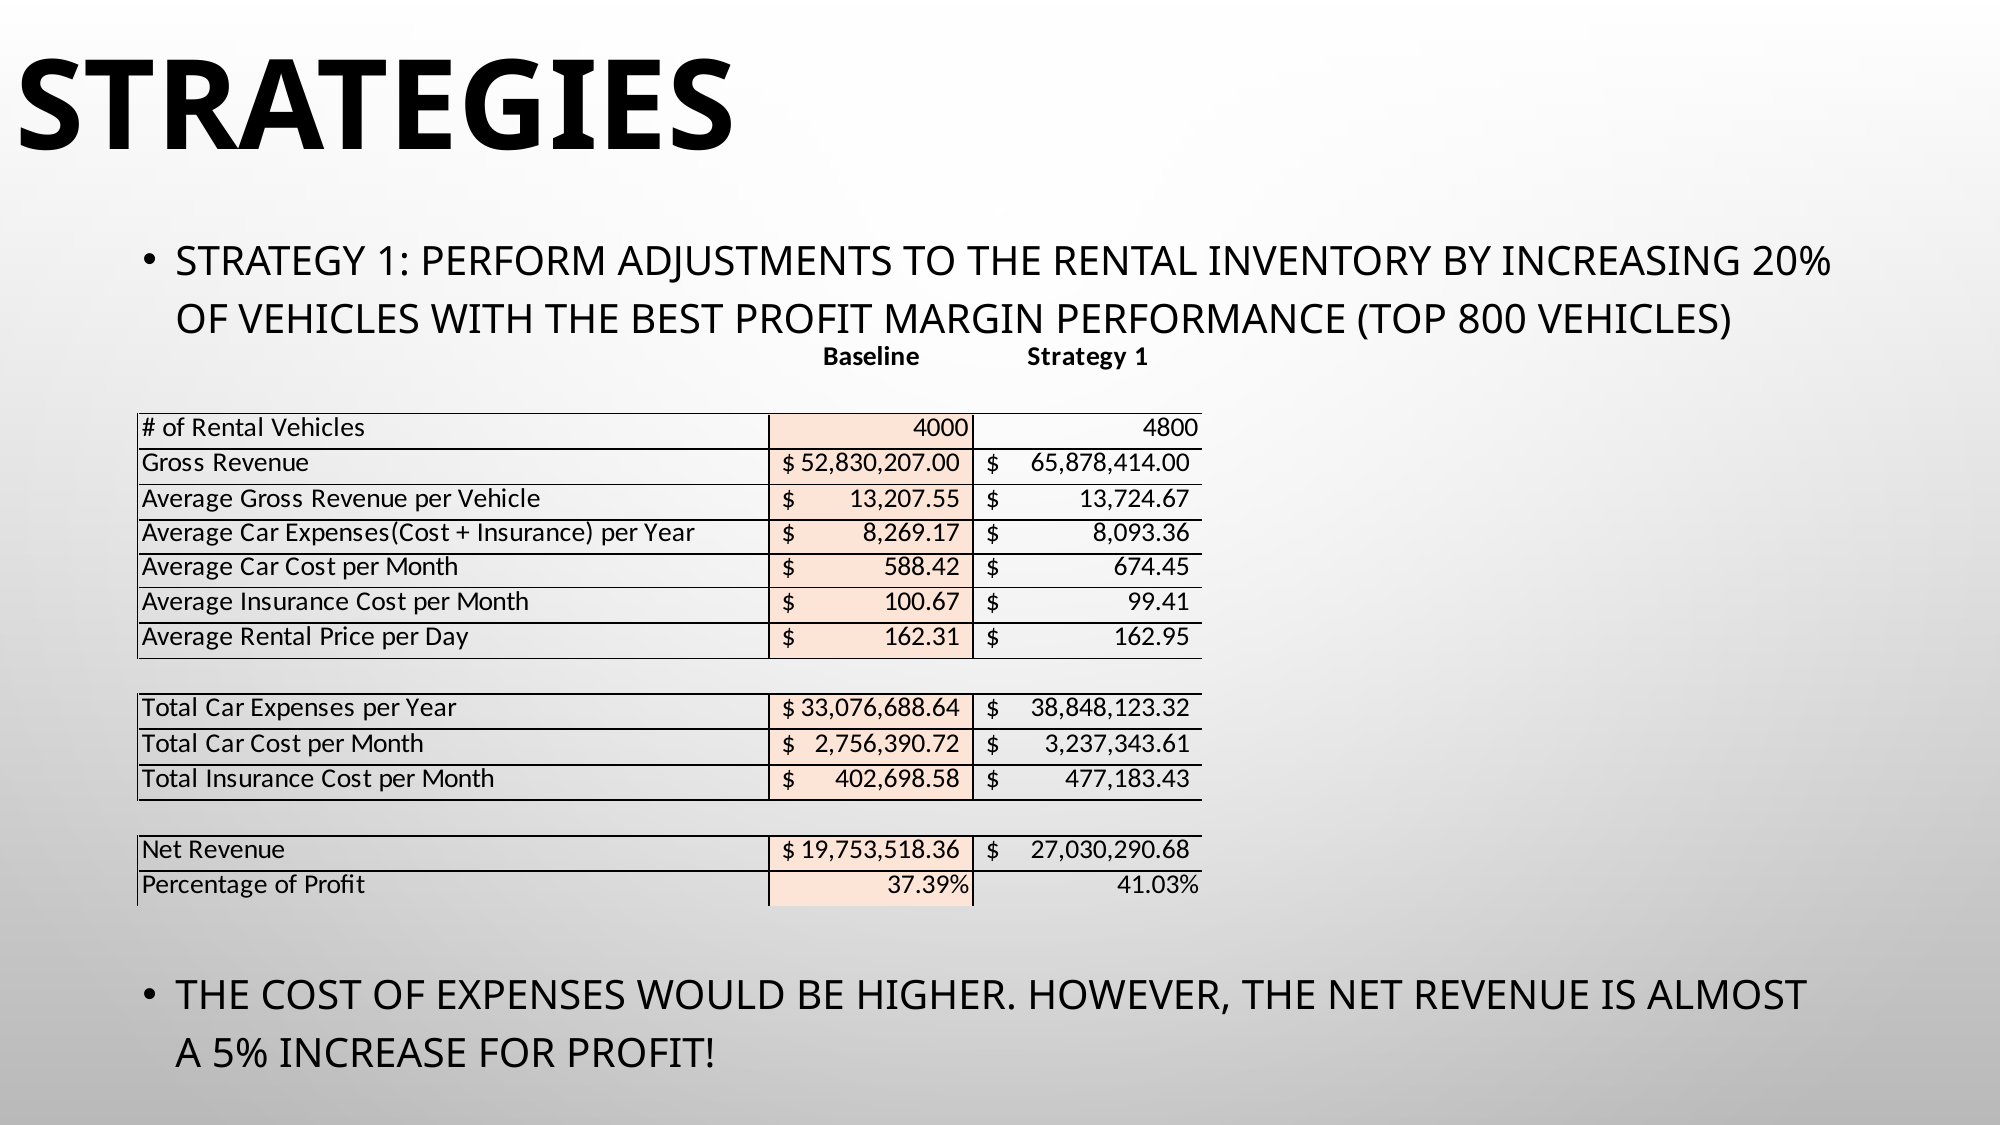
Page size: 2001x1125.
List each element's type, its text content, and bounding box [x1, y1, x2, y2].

list Strategy 1: Perform adjustments to the rental inventory by increasing 20% of vehicles with the best profit margin performance (top 800 vehicles) The cost of expenses would be higher. However, the net revenue is almost a 5% increase for profit! [127, 217, 1853, 1097]
picture [136, 312, 1204, 908]
picture [0, 0, 2000, 1125]
title Strategies [0, 0, 1725, 218]
